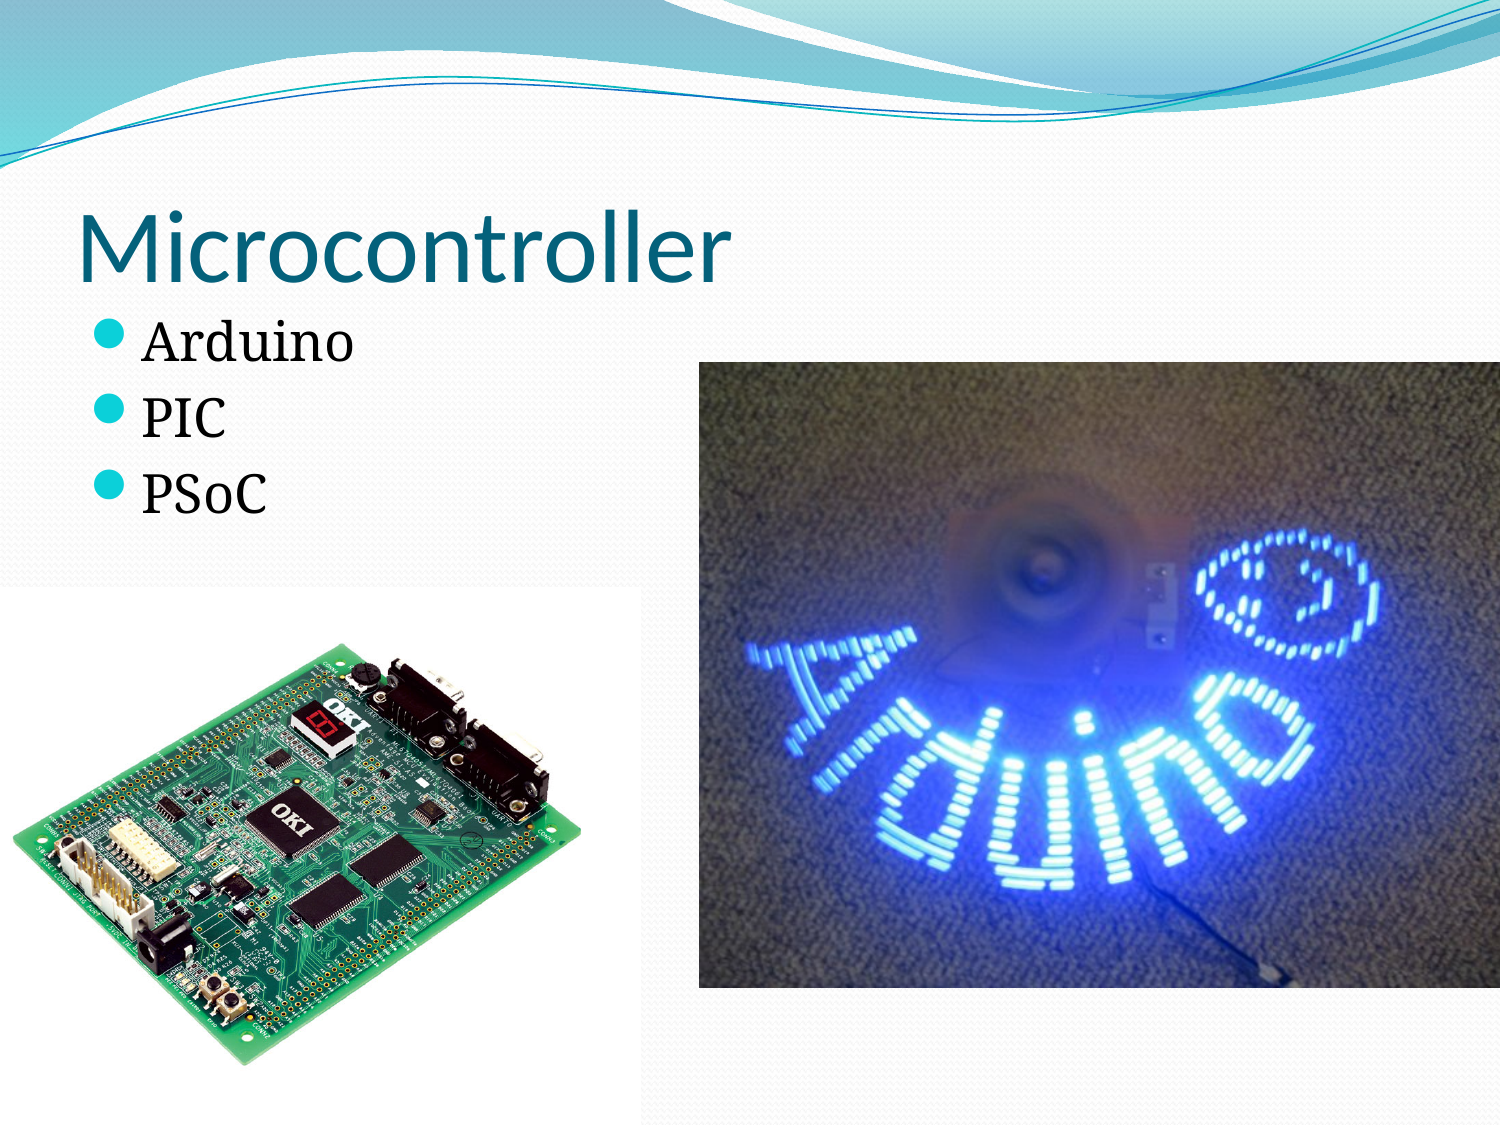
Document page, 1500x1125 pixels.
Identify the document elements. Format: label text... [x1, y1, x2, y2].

picture [0, 587, 642, 1125]
picture [699, 362, 1500, 988]
title Microcontroller [75, 115, 1425, 303]
list Arduino PIC PSoC [75, 299, 400, 586]
